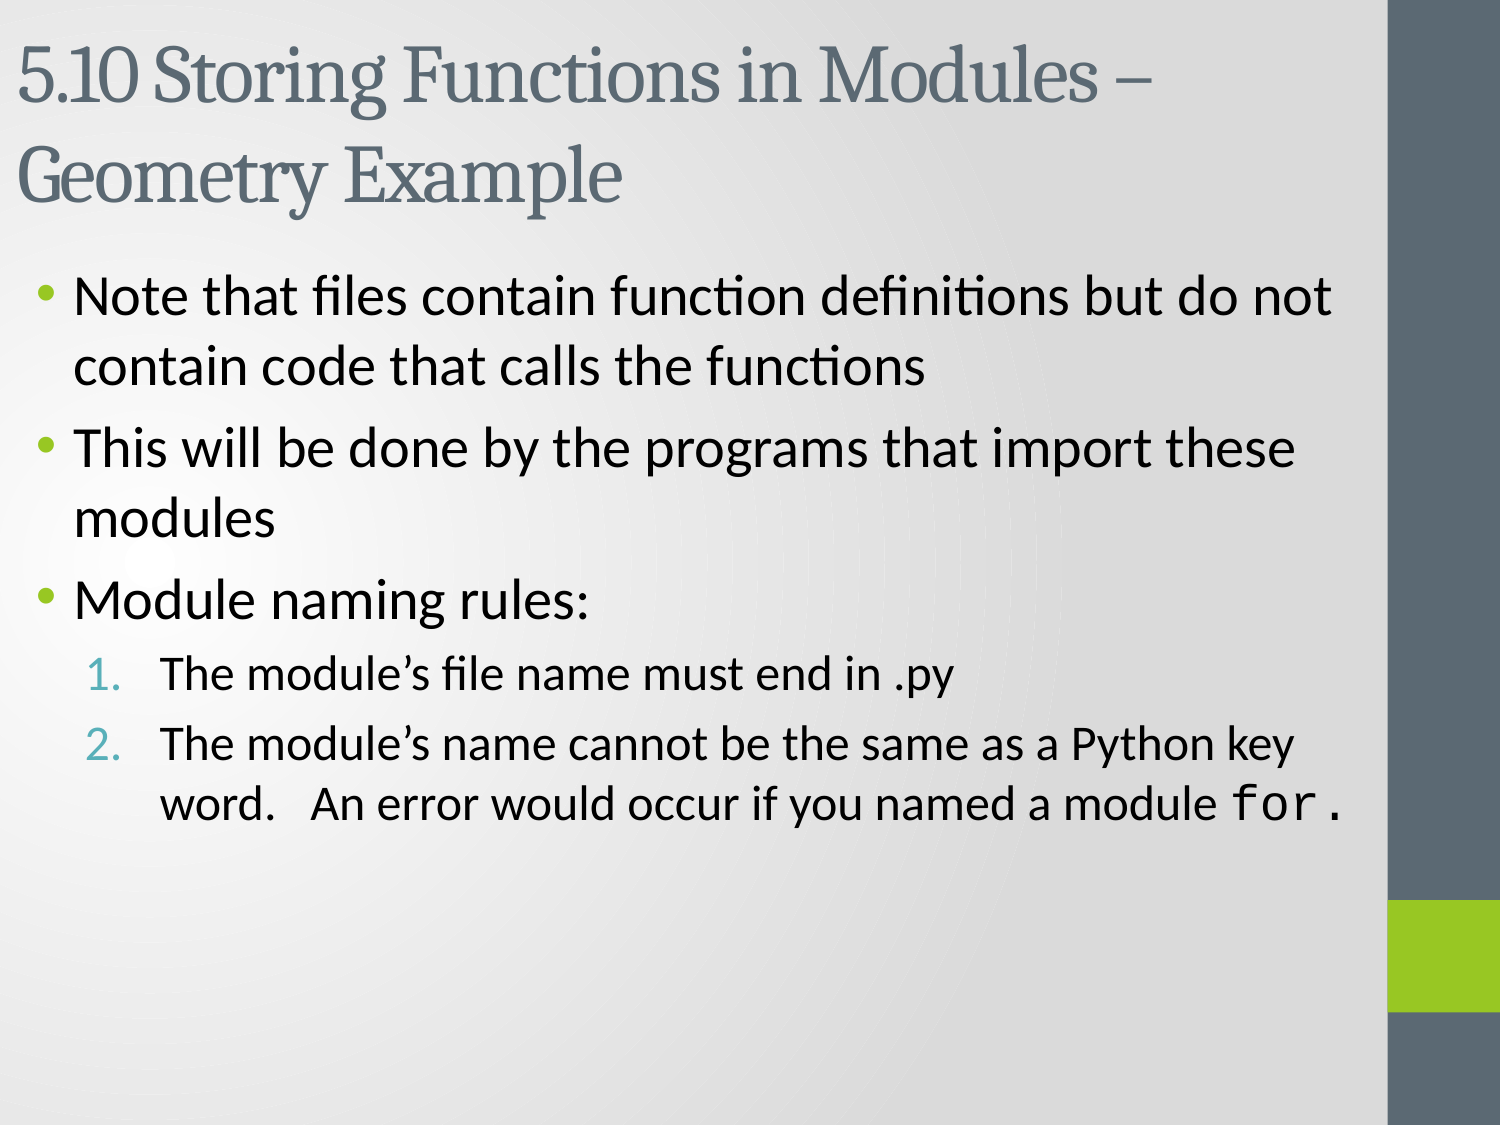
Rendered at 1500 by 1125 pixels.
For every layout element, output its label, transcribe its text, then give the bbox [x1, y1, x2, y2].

list Note that files contain function definitions but do not contain code that calls the functions This will be done by the programs that import these modules Module naming rules: The module’s file name must end in .py The module’s name cannot be the same as a Python key word. An error would occur if you named a module for. [2, 249, 1402, 1038]
title 5.10 Storing Functions in Modules – Geometry Example [2, 24, 1365, 213]
